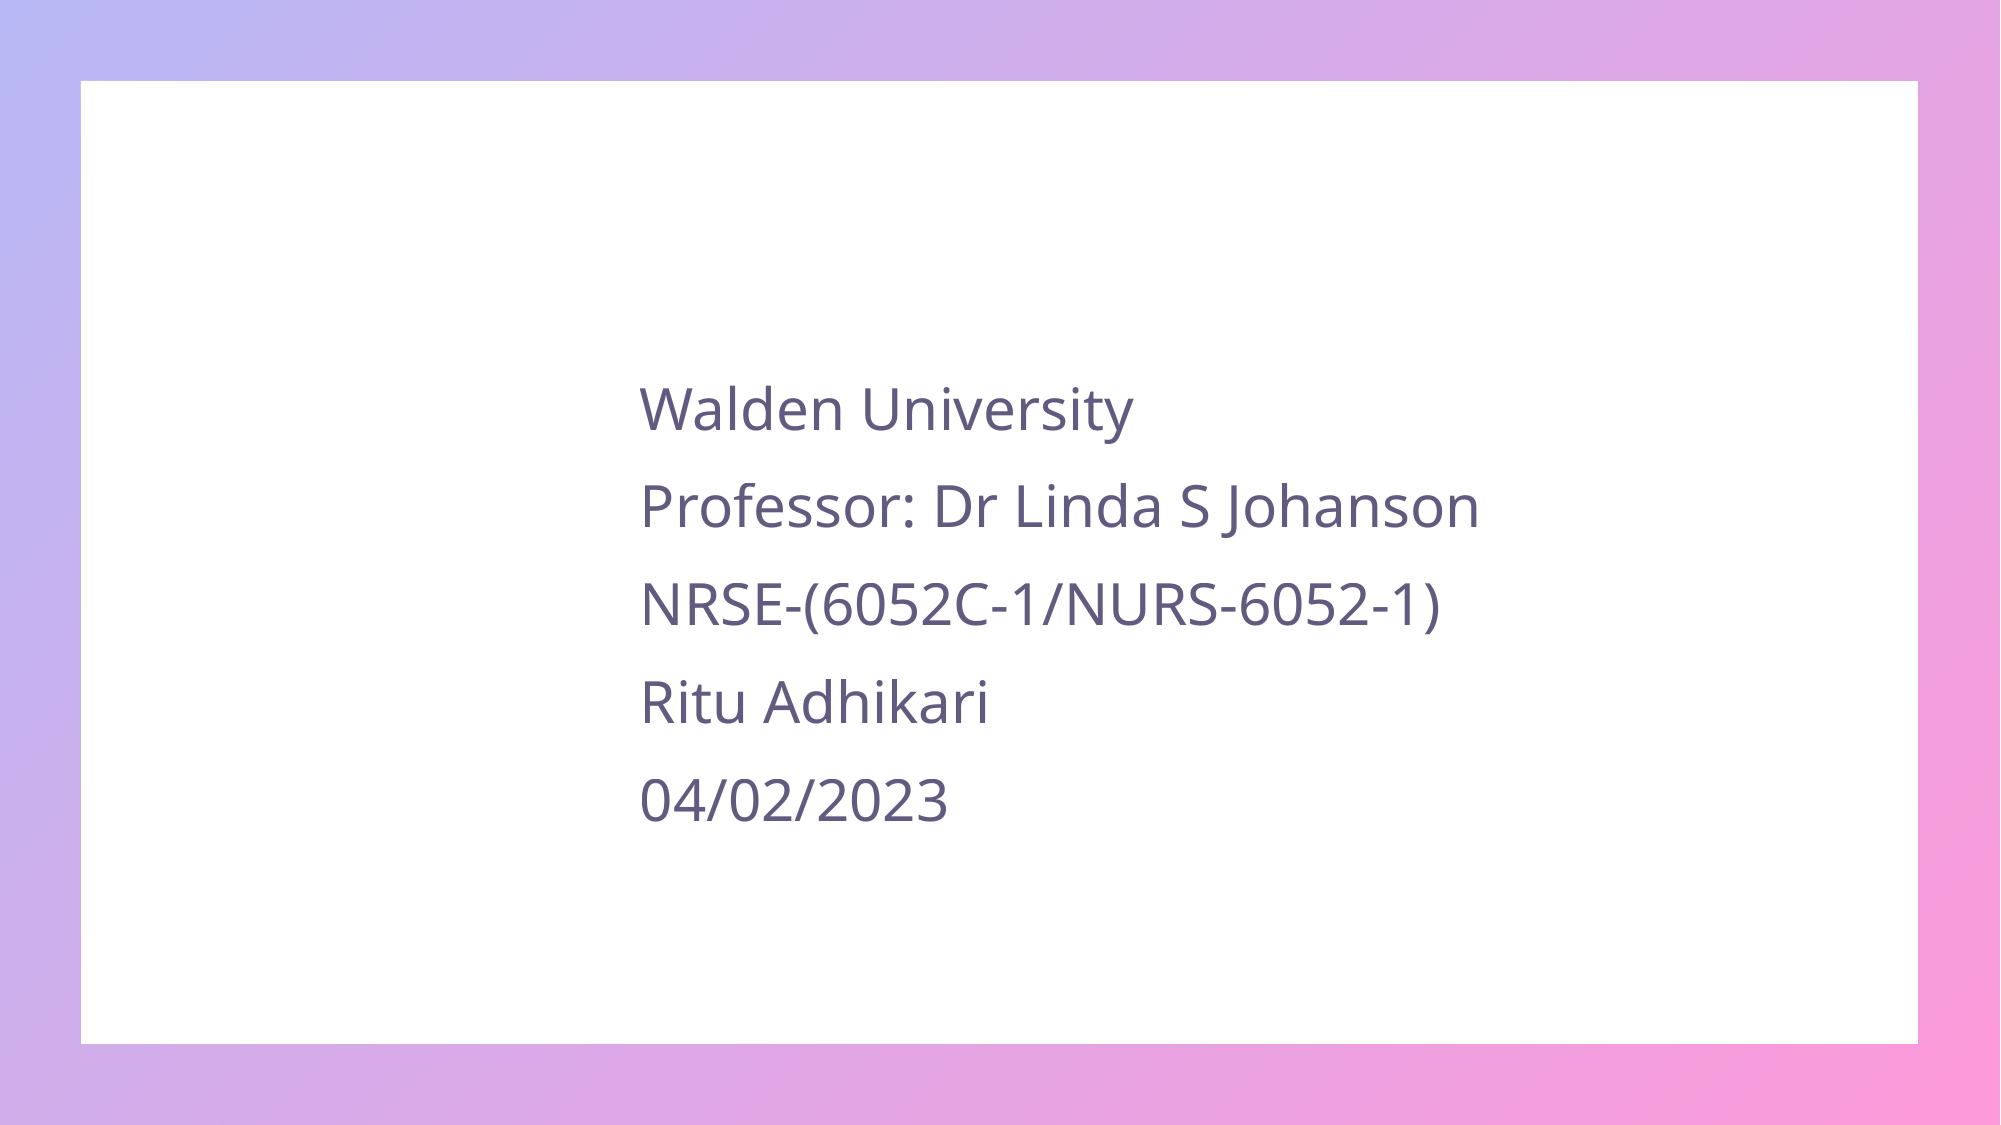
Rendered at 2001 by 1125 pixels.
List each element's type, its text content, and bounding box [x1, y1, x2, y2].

list Walden University Professor: Dr Linda S Johanson NRSE-(6052C-1/NURS-6052-1) Ritu Adhikari 04/02/2023 [137, 357, 1863, 1014]
